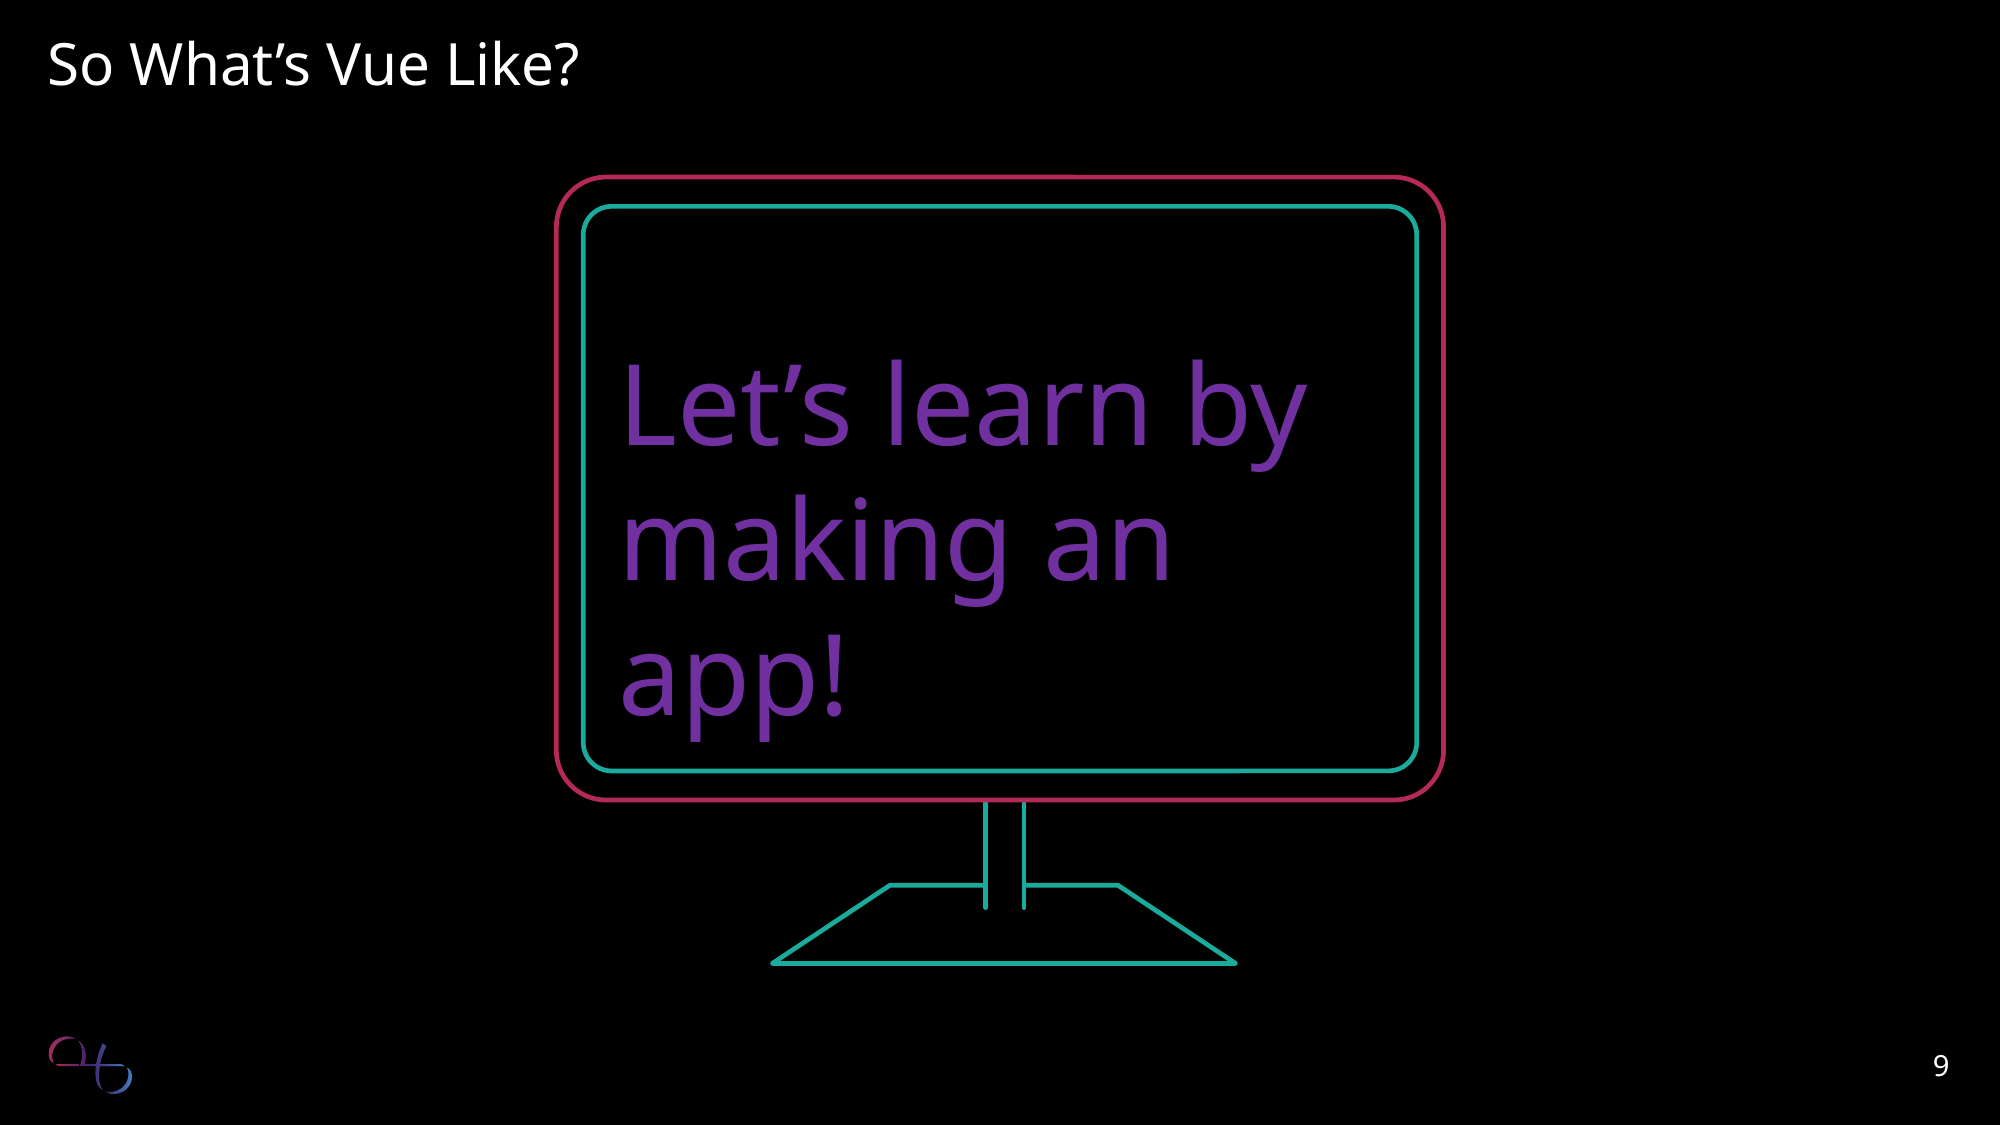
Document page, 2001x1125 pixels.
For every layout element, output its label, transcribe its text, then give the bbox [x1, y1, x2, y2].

text_box So What’s Vue Like? [32, 19, 1312, 105]
picture [32, 1035, 149, 1096]
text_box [556, 177, 1444, 964]
text_box 9 [1913, 1040, 1969, 1091]
